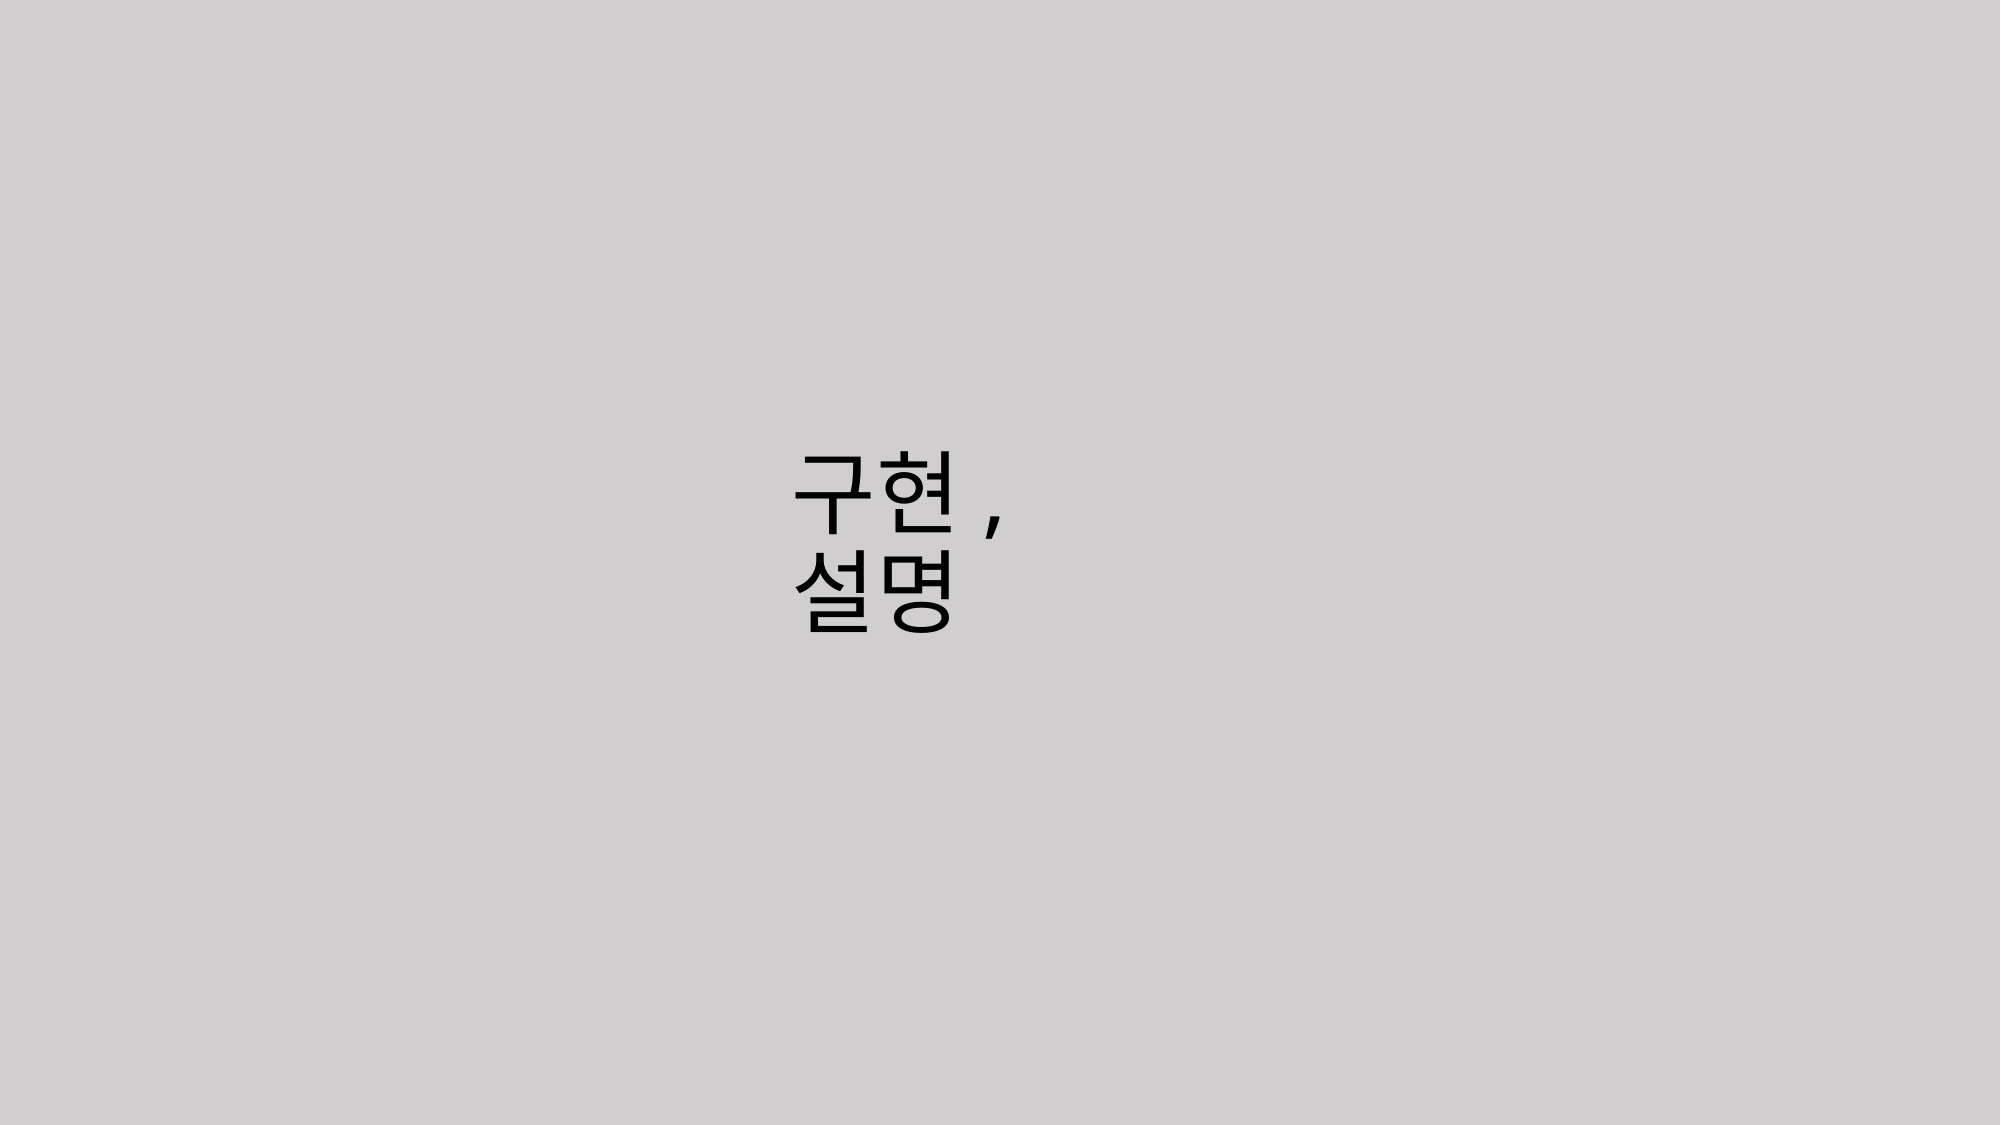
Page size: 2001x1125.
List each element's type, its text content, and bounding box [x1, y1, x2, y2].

title 구현, 설명 [776, 438, 1224, 657]
